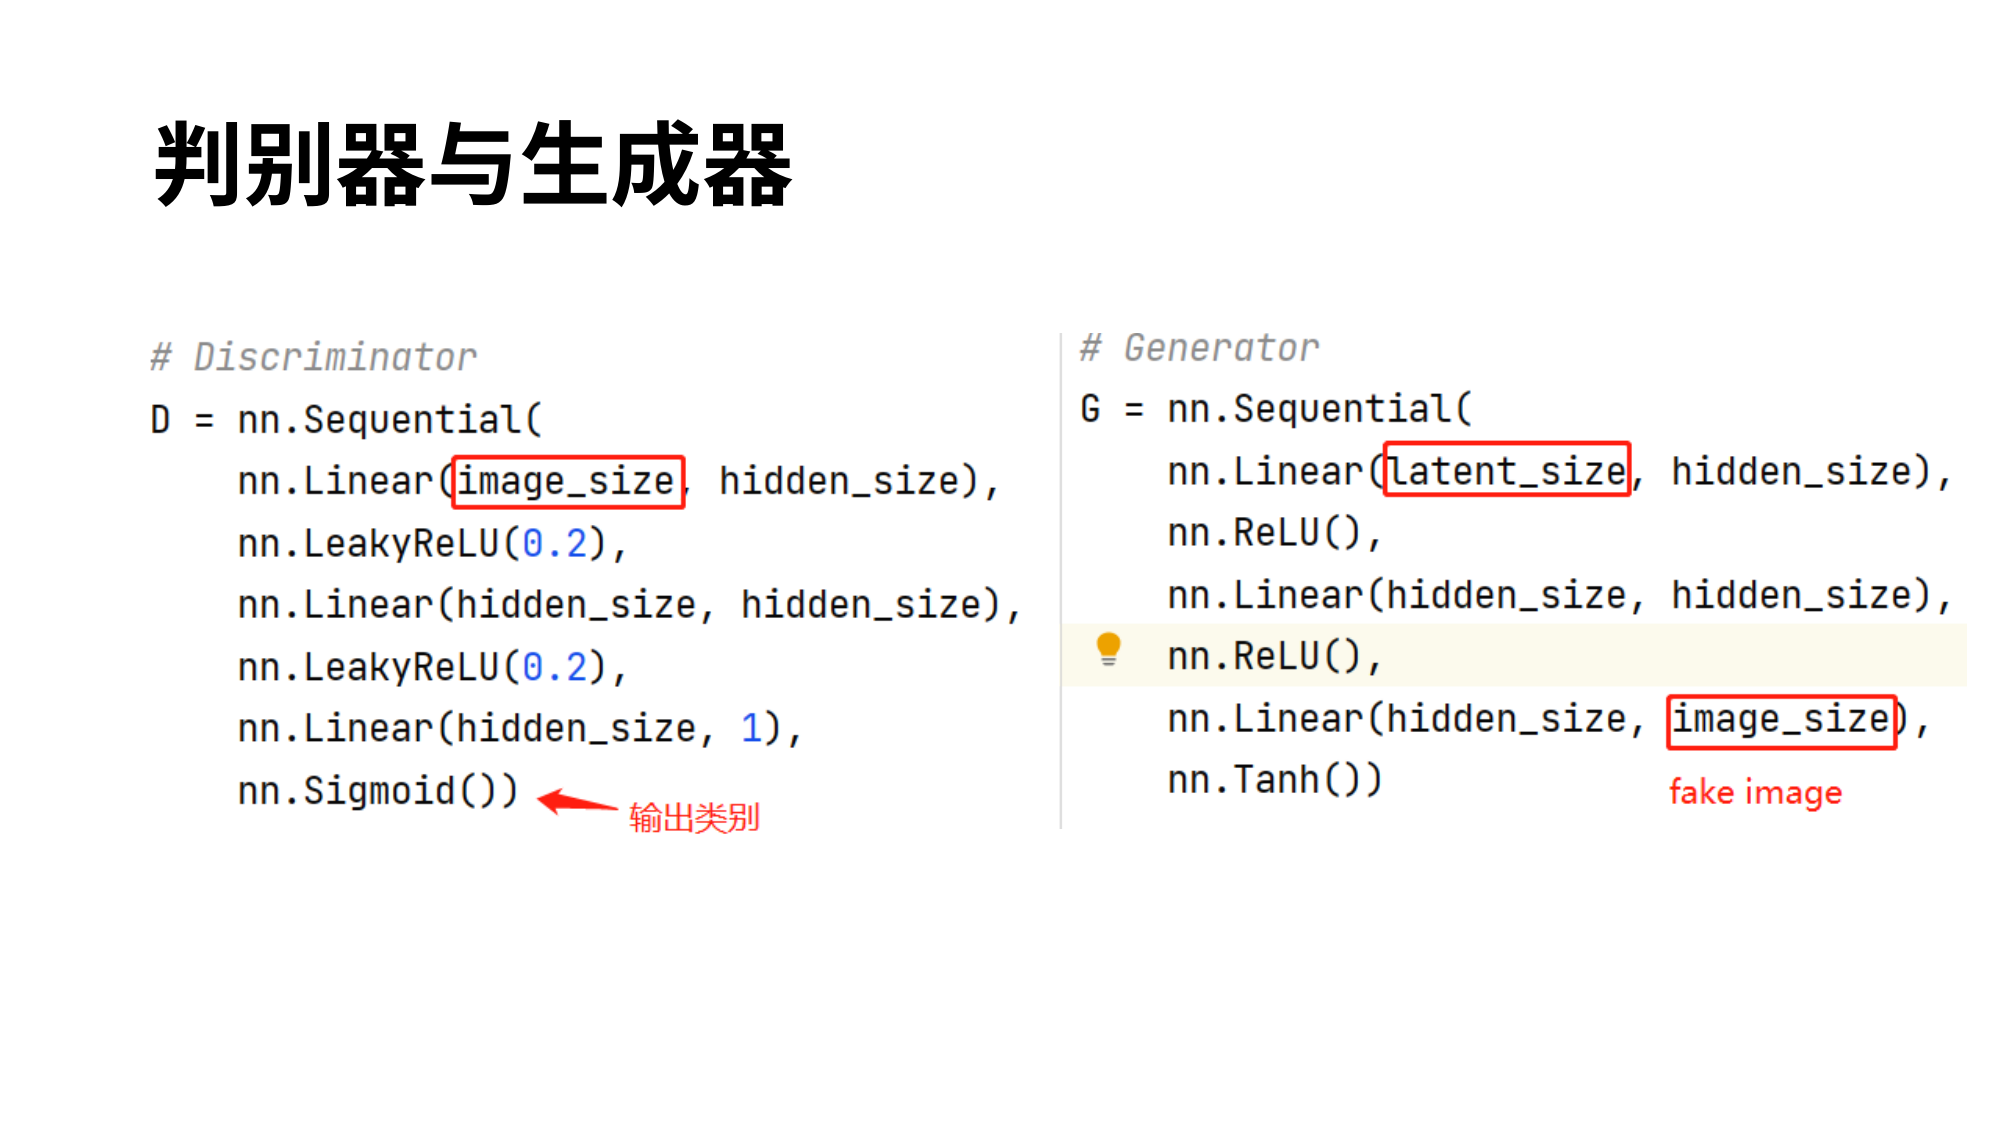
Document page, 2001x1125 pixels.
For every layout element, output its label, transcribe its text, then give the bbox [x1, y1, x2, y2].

title 判别器与生成器 [137, 59, 1863, 278]
picture [137, 333, 1967, 870]
